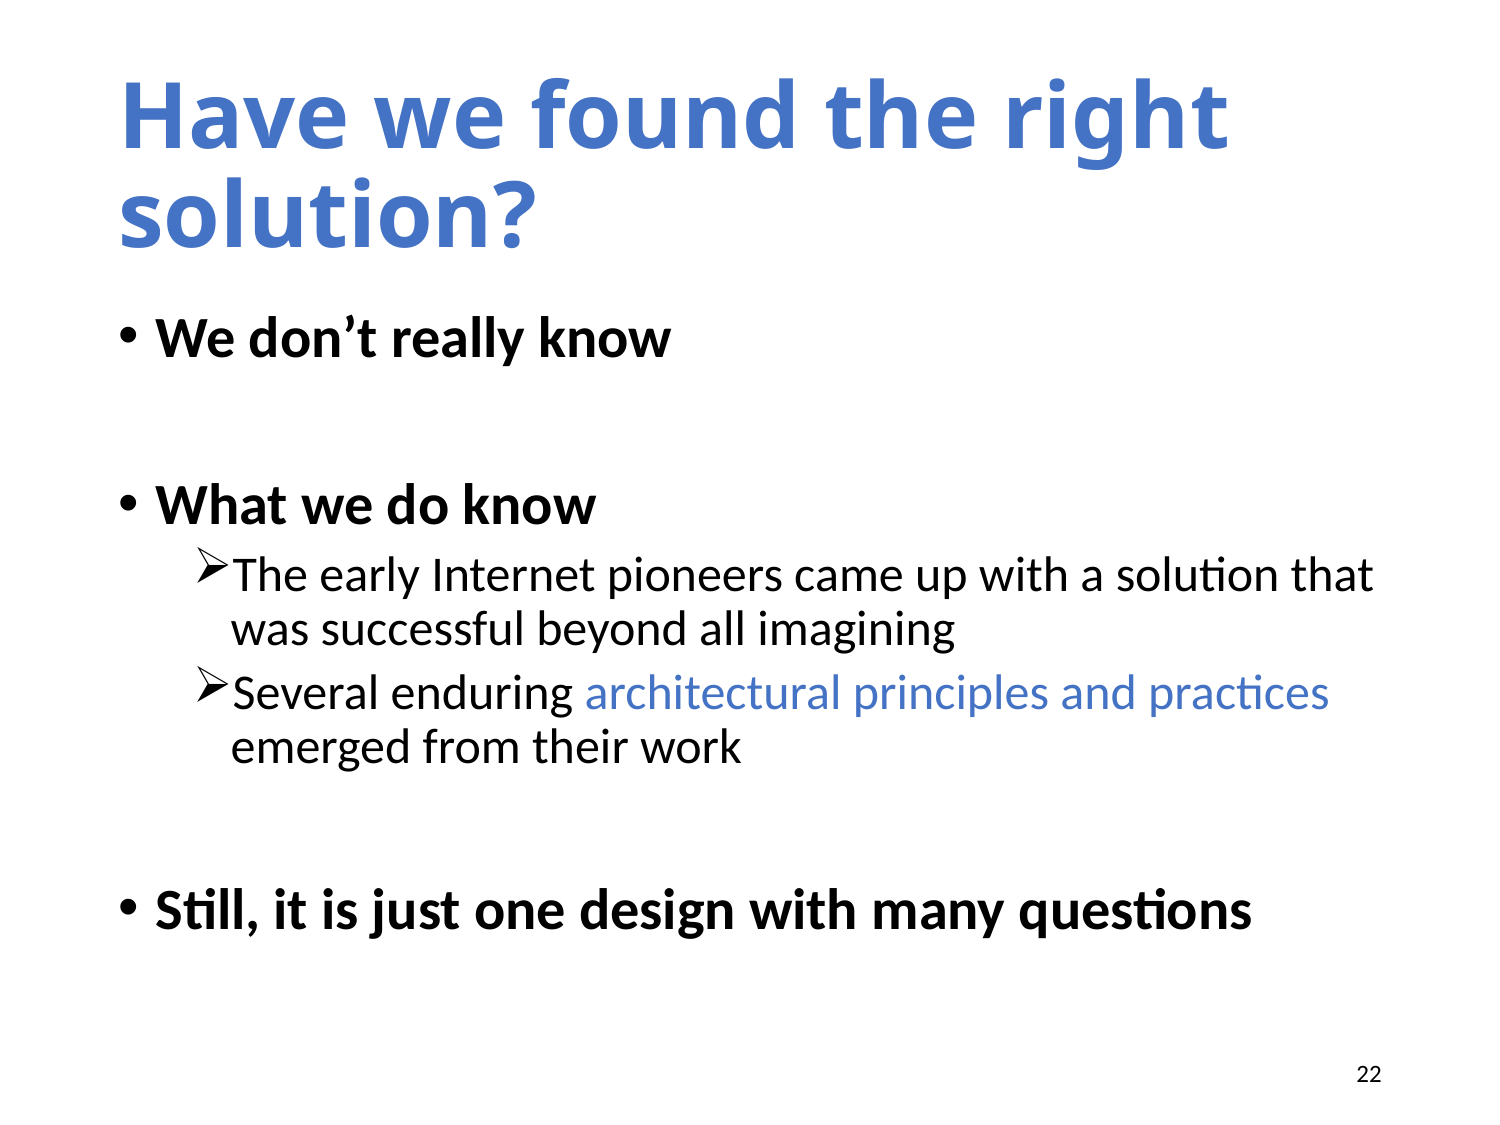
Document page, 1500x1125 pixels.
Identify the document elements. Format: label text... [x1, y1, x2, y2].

slide_number 22 [1059, 1042, 1397, 1103]
title Have we found the right solution? [103, 59, 1397, 278]
list We don’t really know What we do know The early Internet pioneers came up with a solution that was successful beyond all imagining Several enduring architectural principles and practices emerged from their work Still, it is just one design with many questions [103, 299, 1397, 1014]
